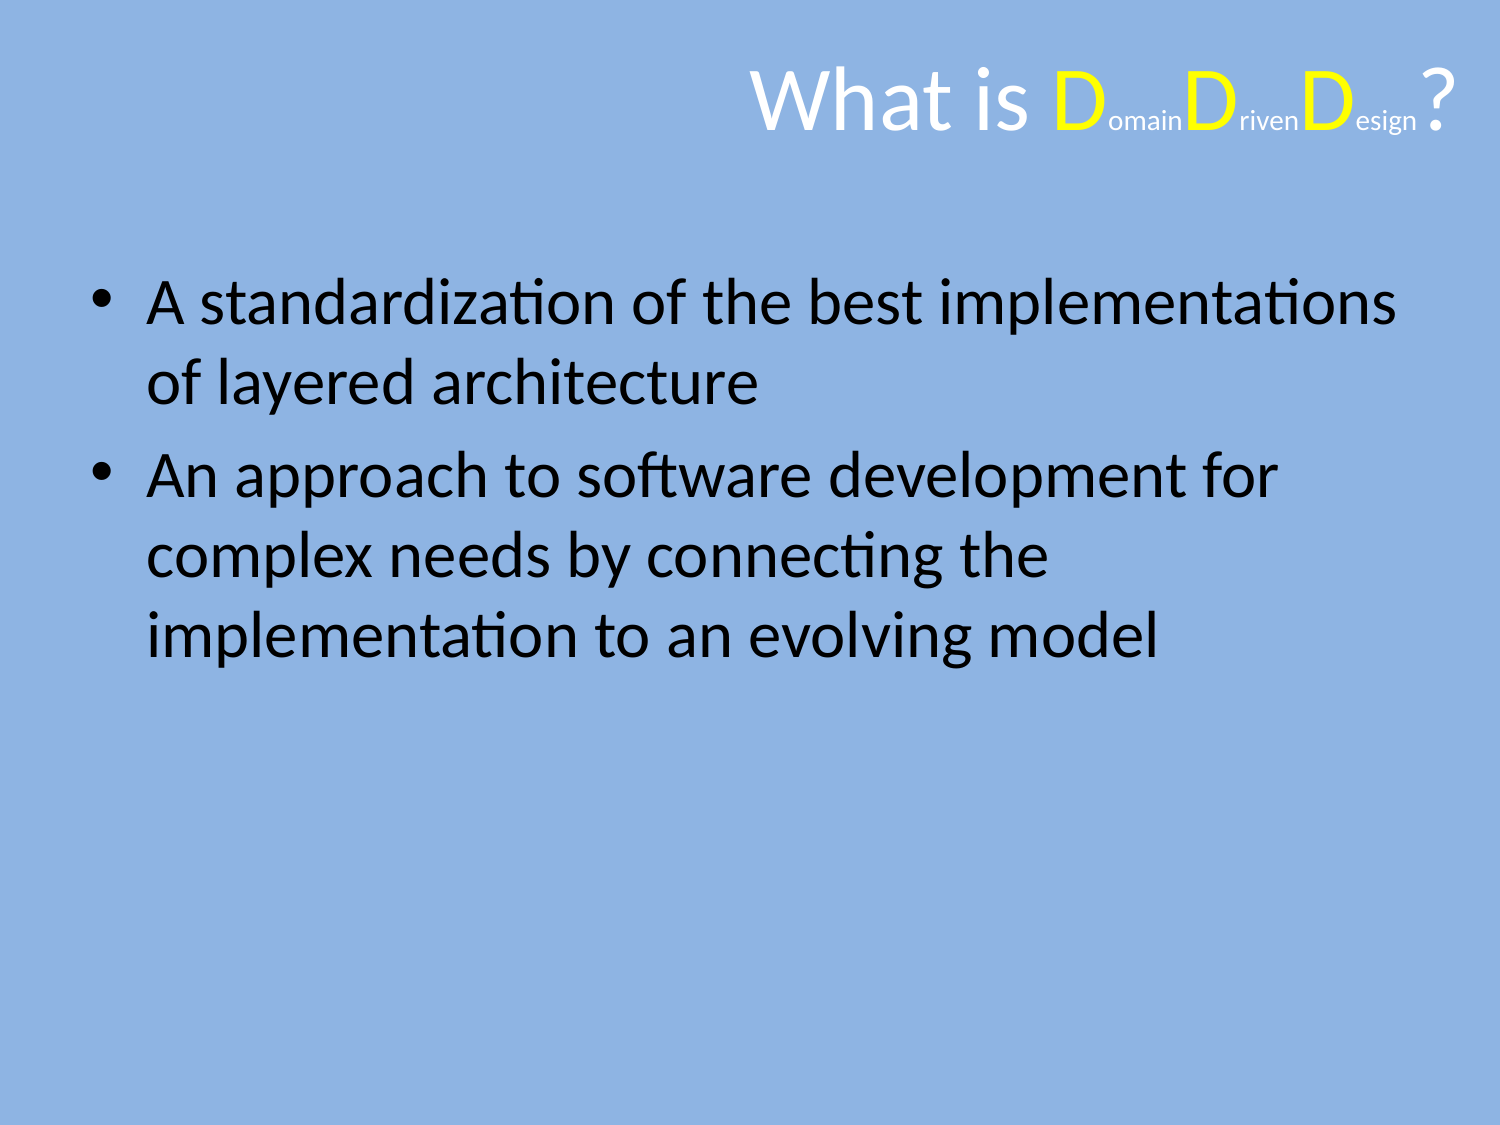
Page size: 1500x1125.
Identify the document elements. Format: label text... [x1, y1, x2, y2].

list A standardization of the best implementations of layered architecture An approach to software development for complex needs by connecting the implementation to an evolving model [75, 249, 1425, 1018]
title What is DomainDrivenDesign? [24, 12, 1475, 175]
